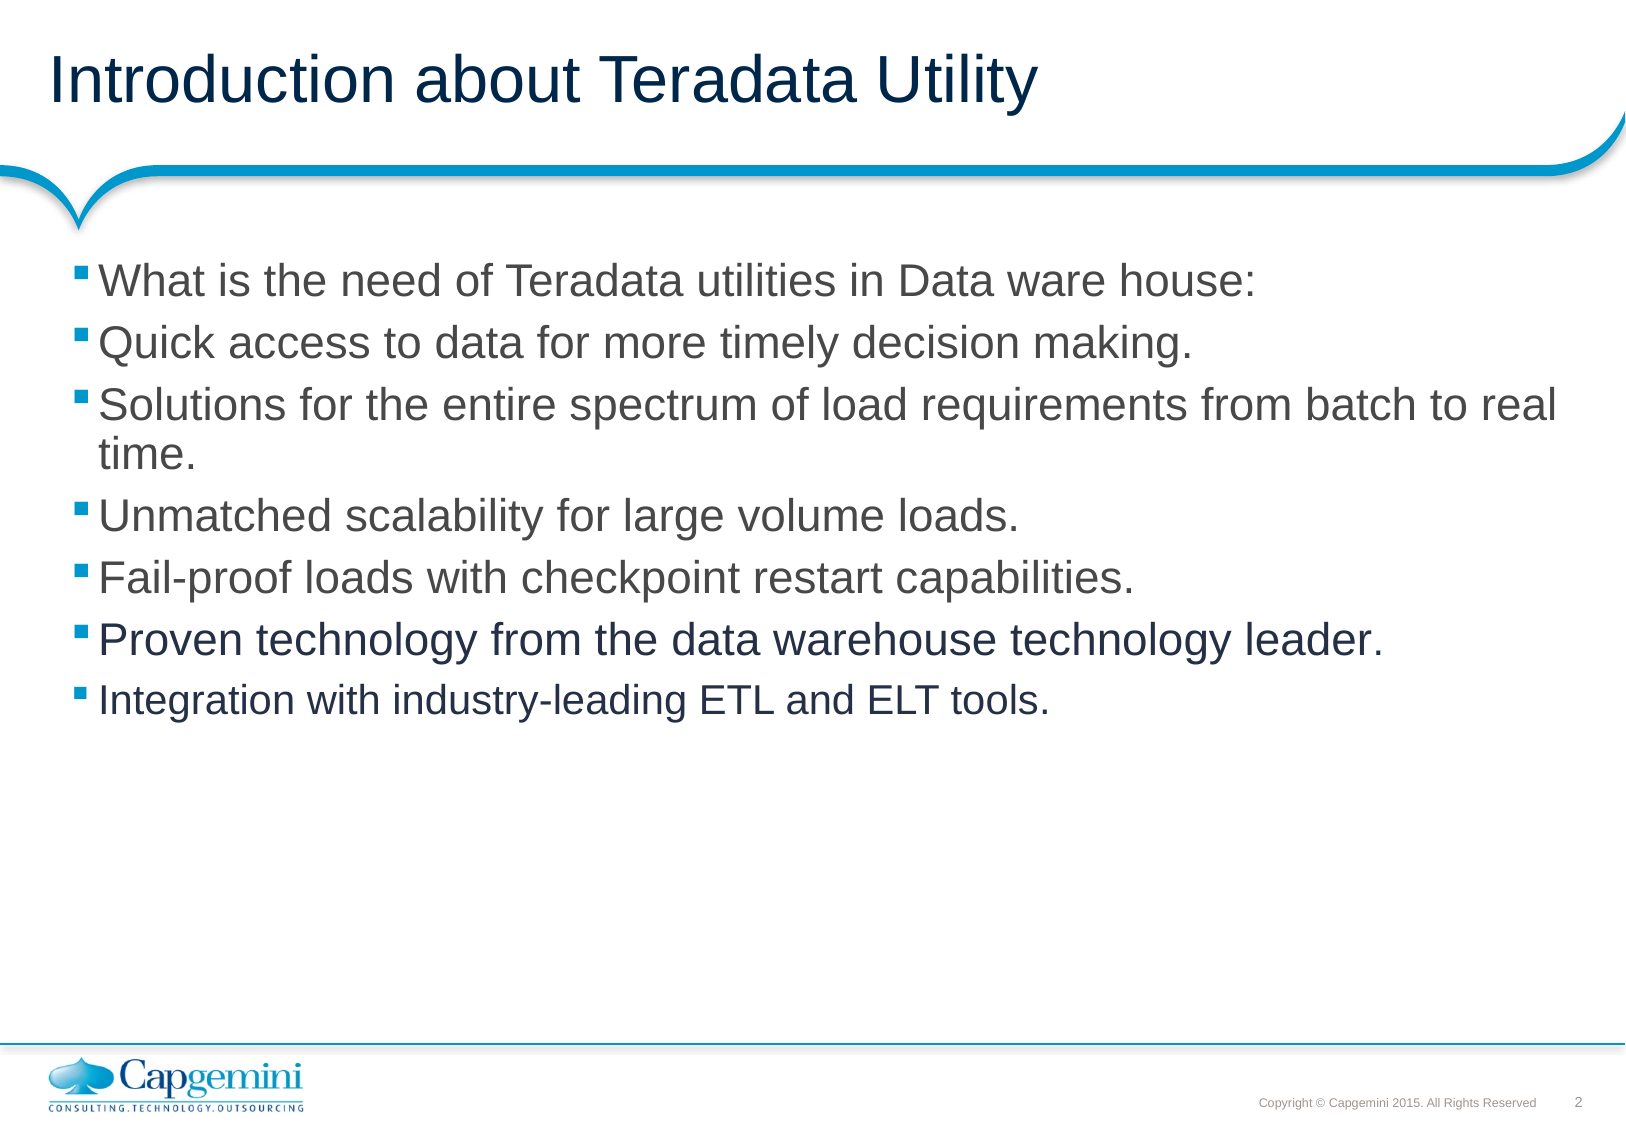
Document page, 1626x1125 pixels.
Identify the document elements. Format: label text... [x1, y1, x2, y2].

picture [48, 1056, 304, 1113]
list What is the need of Teradata utilities in Data ware house: Quick access to data for more timely decision making. Solutions for the entire spectrum of load requirements from batch to real time. Unmatched scalability for large volume loads. Fail-proof loads with checkpoint restart capabilities. Proven technology from the data warehouse technology leader. Integration with industry-leading ETL and ELT tools. [53, 245, 1625, 1007]
title Introduction about Teradata Utility [0, 0, 1625, 165]
